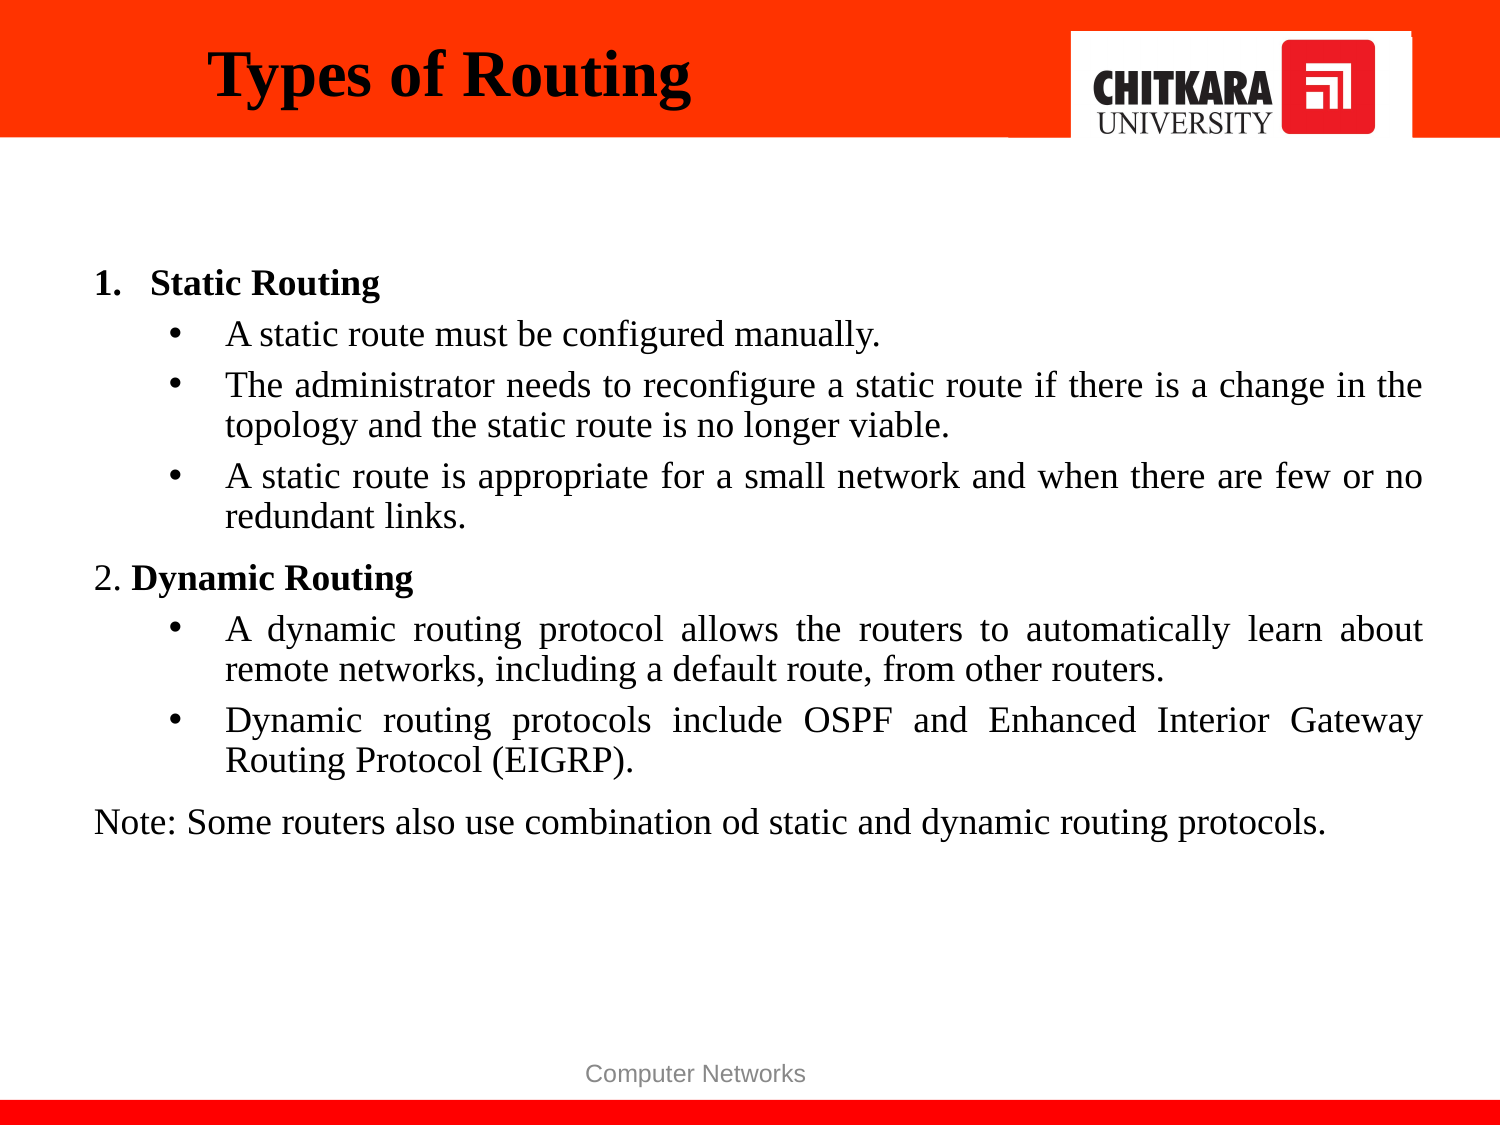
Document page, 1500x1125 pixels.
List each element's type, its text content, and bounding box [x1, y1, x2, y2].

title Types of Routing [0, 0, 900, 150]
picture [1074, 37, 1390, 138]
list Static Routing A static route must be configured manually. The administrator needs to reconfigure a static route if there is a change in the topology and the static route is no longer viable. A static route is appropriate for a small network and when there are few or no redundant links. 2. Dynamic Routing A dynamic routing protocol allows the routers to automatically learn about remote networks, including a default route, from other routers. Dynamic routing protocols include OSPF and Enhanced Interior Gateway Routing Protocol (EIGRP). Note: Some routers also use combination od static and dynamic routing protocols. [75, 263, 1425, 988]
footer Computer Networks [57, 1042, 1425, 1103]
